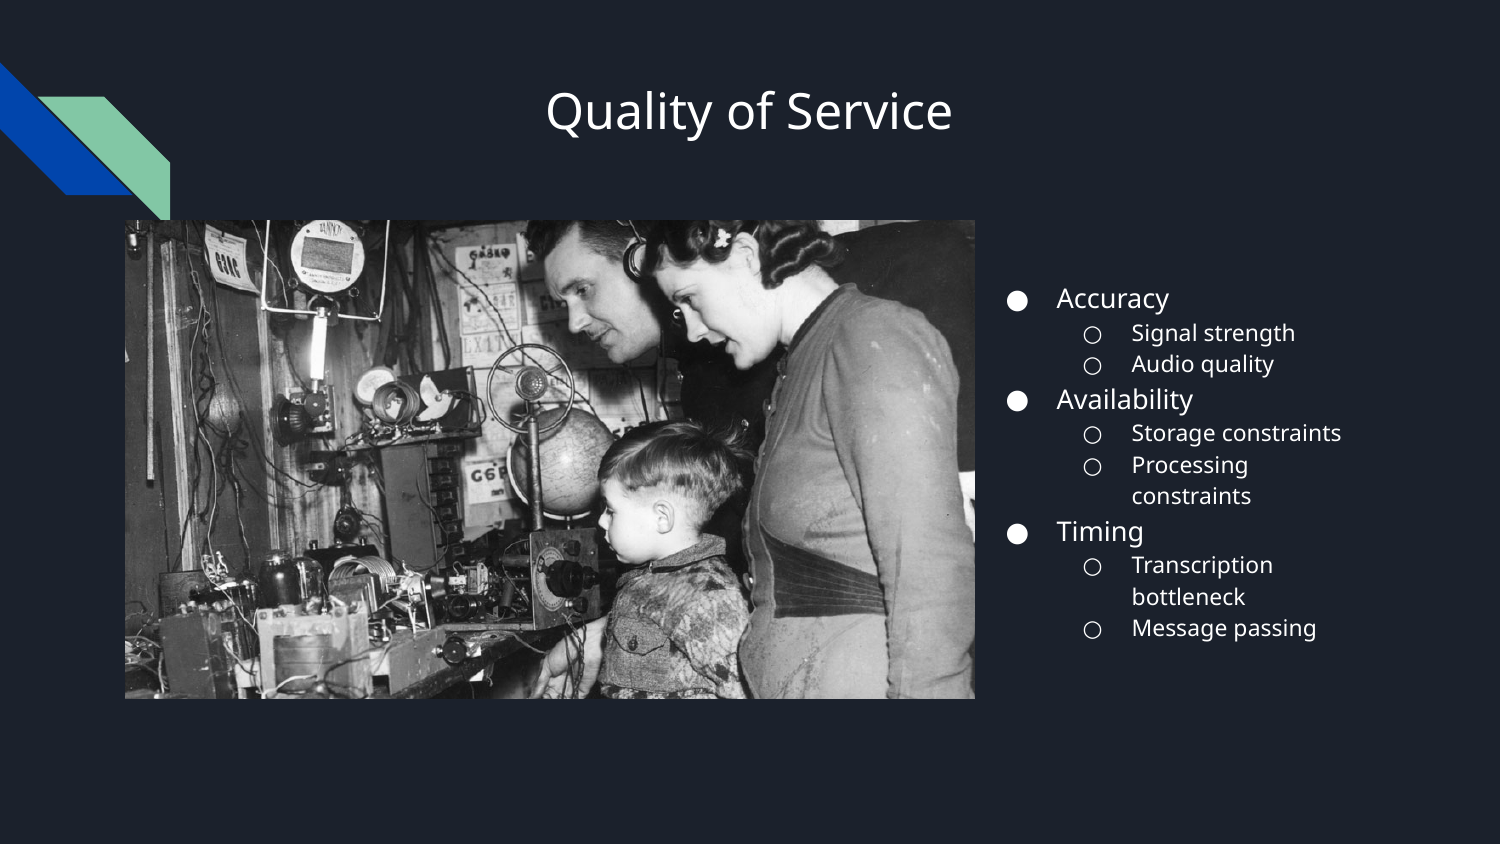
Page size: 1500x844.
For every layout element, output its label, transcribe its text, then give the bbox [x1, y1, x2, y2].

picture [124, 220, 976, 699]
list Accuracy Signal strength Audio quality Availability Storage constraints Processing constraints Timing Transcription bottleneck Message passing [976, 220, 1374, 699]
title Quality of Service [172, 64, 1328, 215]
